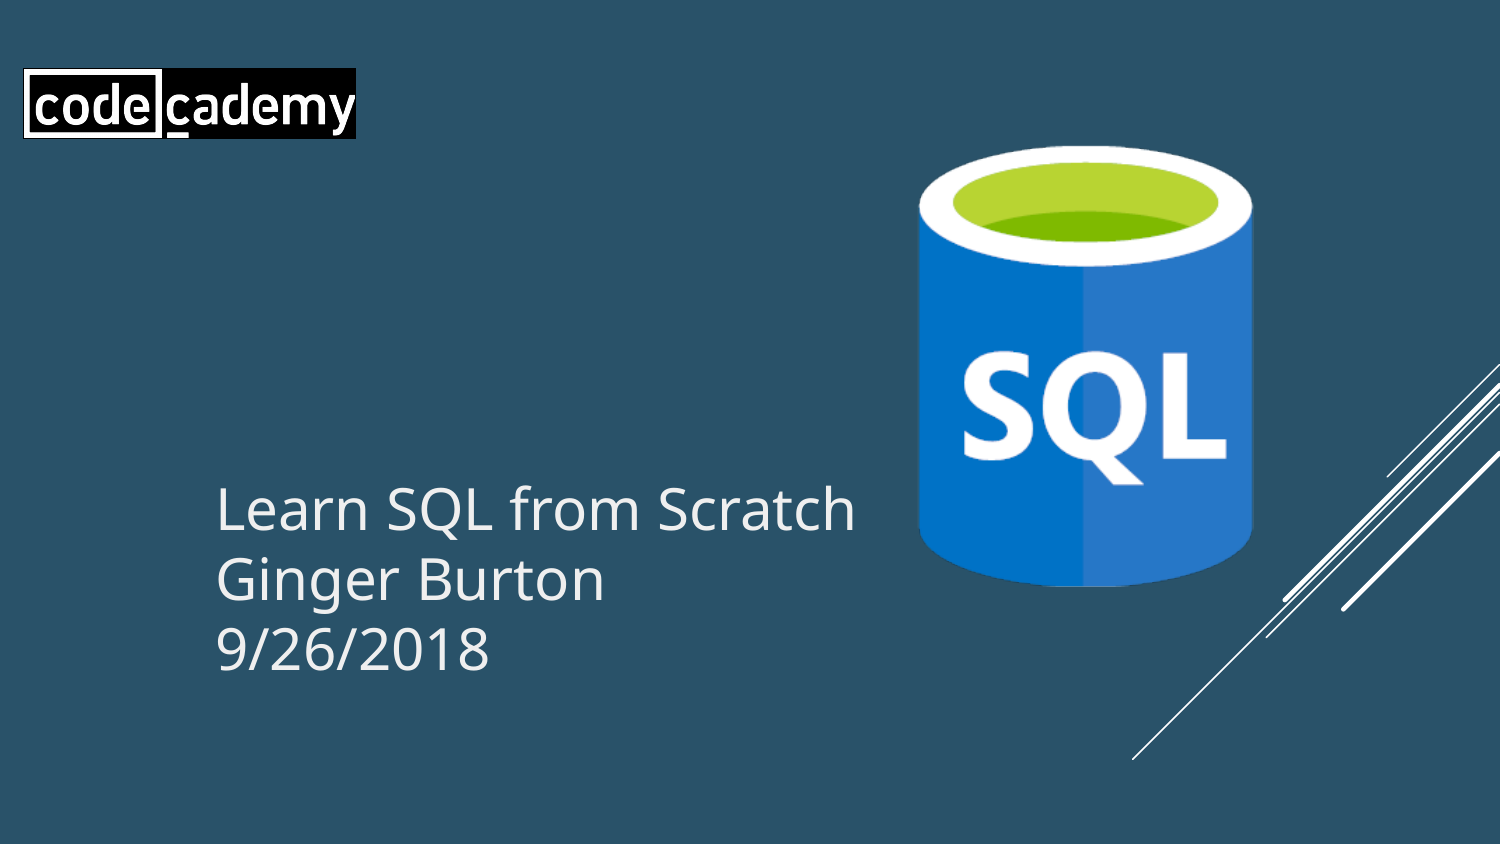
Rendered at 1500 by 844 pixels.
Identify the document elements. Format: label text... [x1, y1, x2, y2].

picture [23, 68, 356, 139]
text_box Learn SQL from Scratch Ginger Burton 9/26/2018 [209, 449, 1500, 706]
picture [806, 142, 1367, 591]
